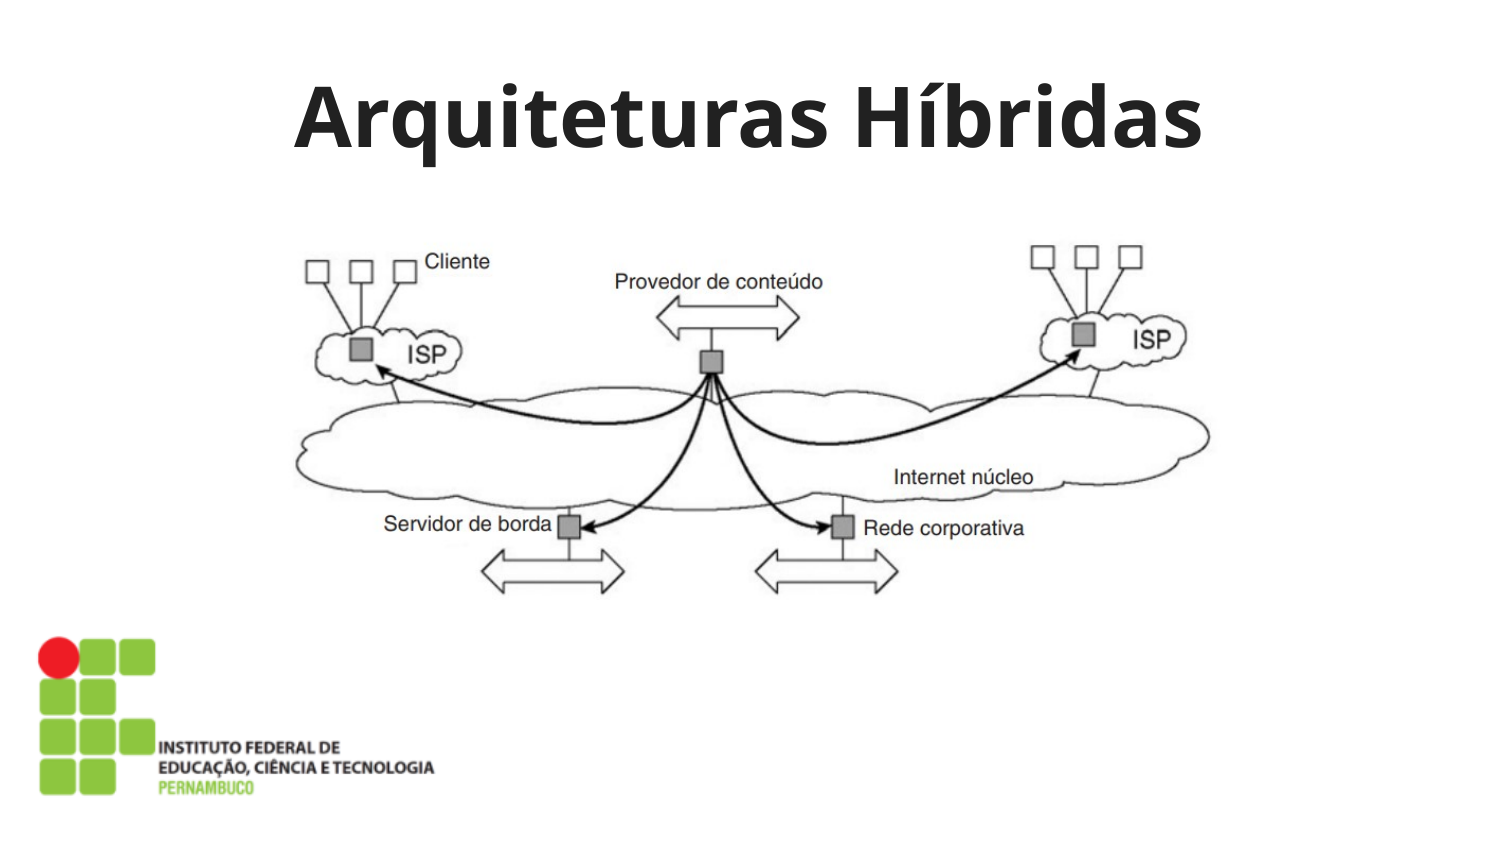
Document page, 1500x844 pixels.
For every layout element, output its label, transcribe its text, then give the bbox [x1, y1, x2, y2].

picture [24, 619, 454, 820]
title Arquiteturas Híbridas [51, 48, 1449, 180]
picture [271, 226, 1228, 618]
